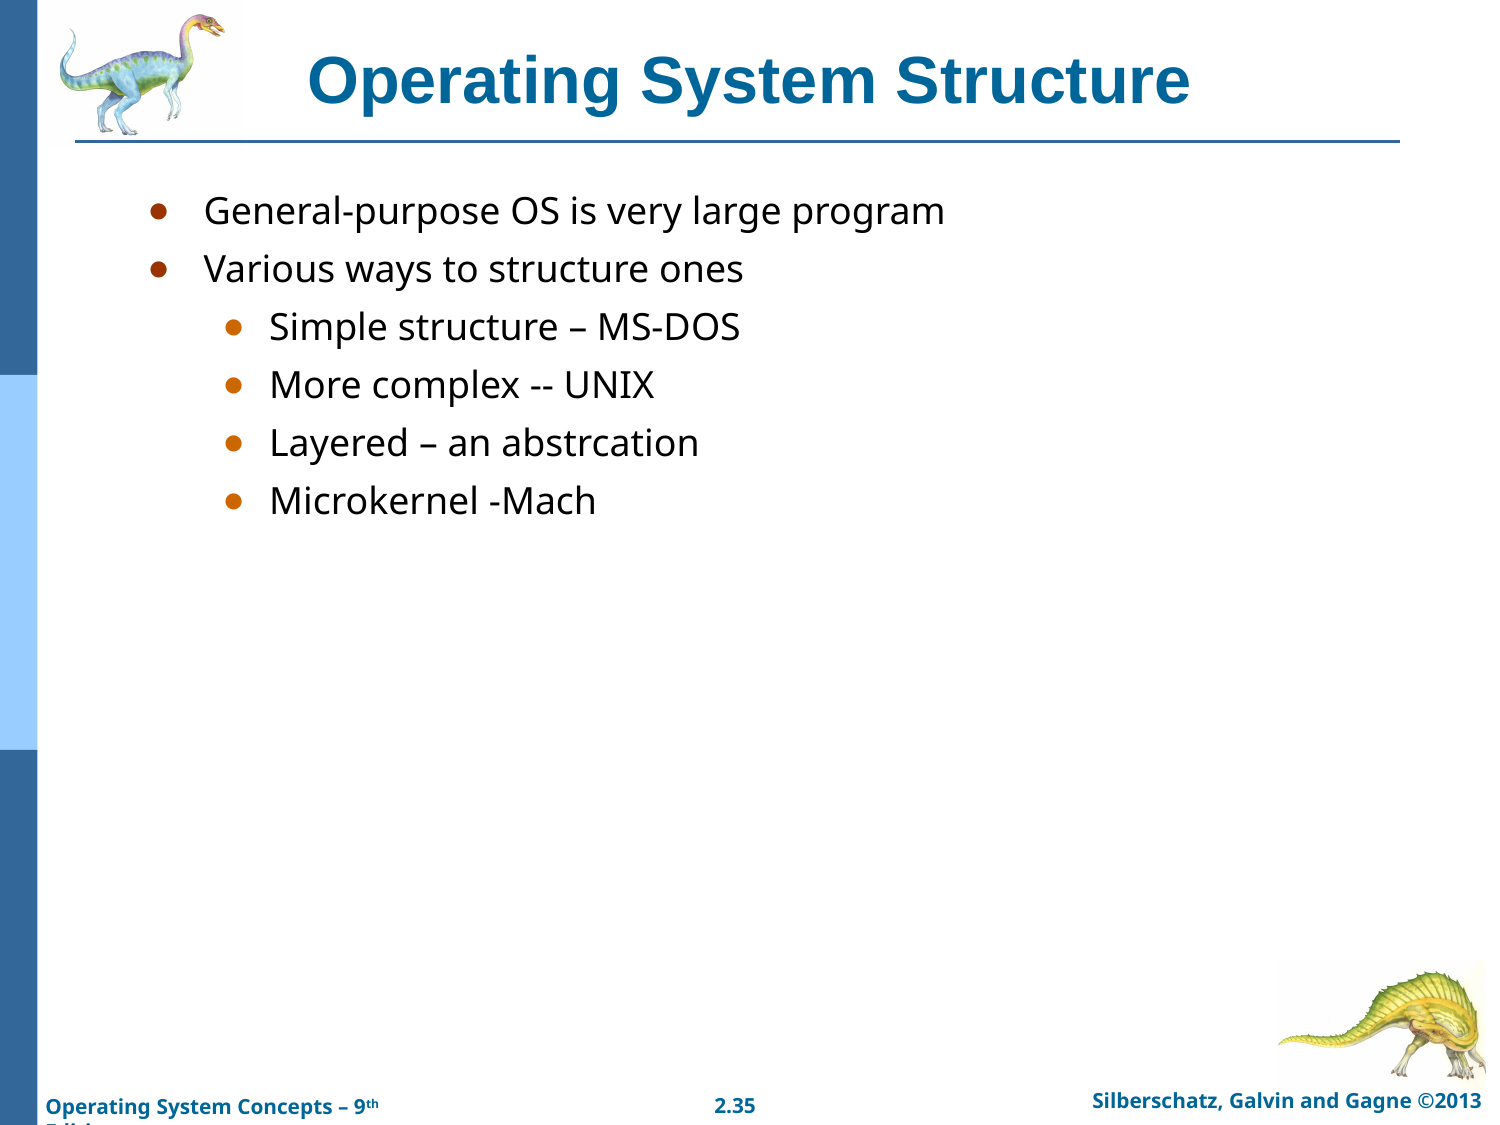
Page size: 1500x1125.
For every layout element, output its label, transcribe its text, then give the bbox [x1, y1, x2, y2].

title Operating System Structure [75, 29, 1425, 125]
list General-purpose OS is very large program Various ways to structure ones Simple structure – MS-DOS More complex -- UNIX Layered – an abstrcation Microkernel -Mach [132, 179, 1268, 923]
picture [1275, 959, 1486, 1090]
picture [46, 0, 243, 149]
